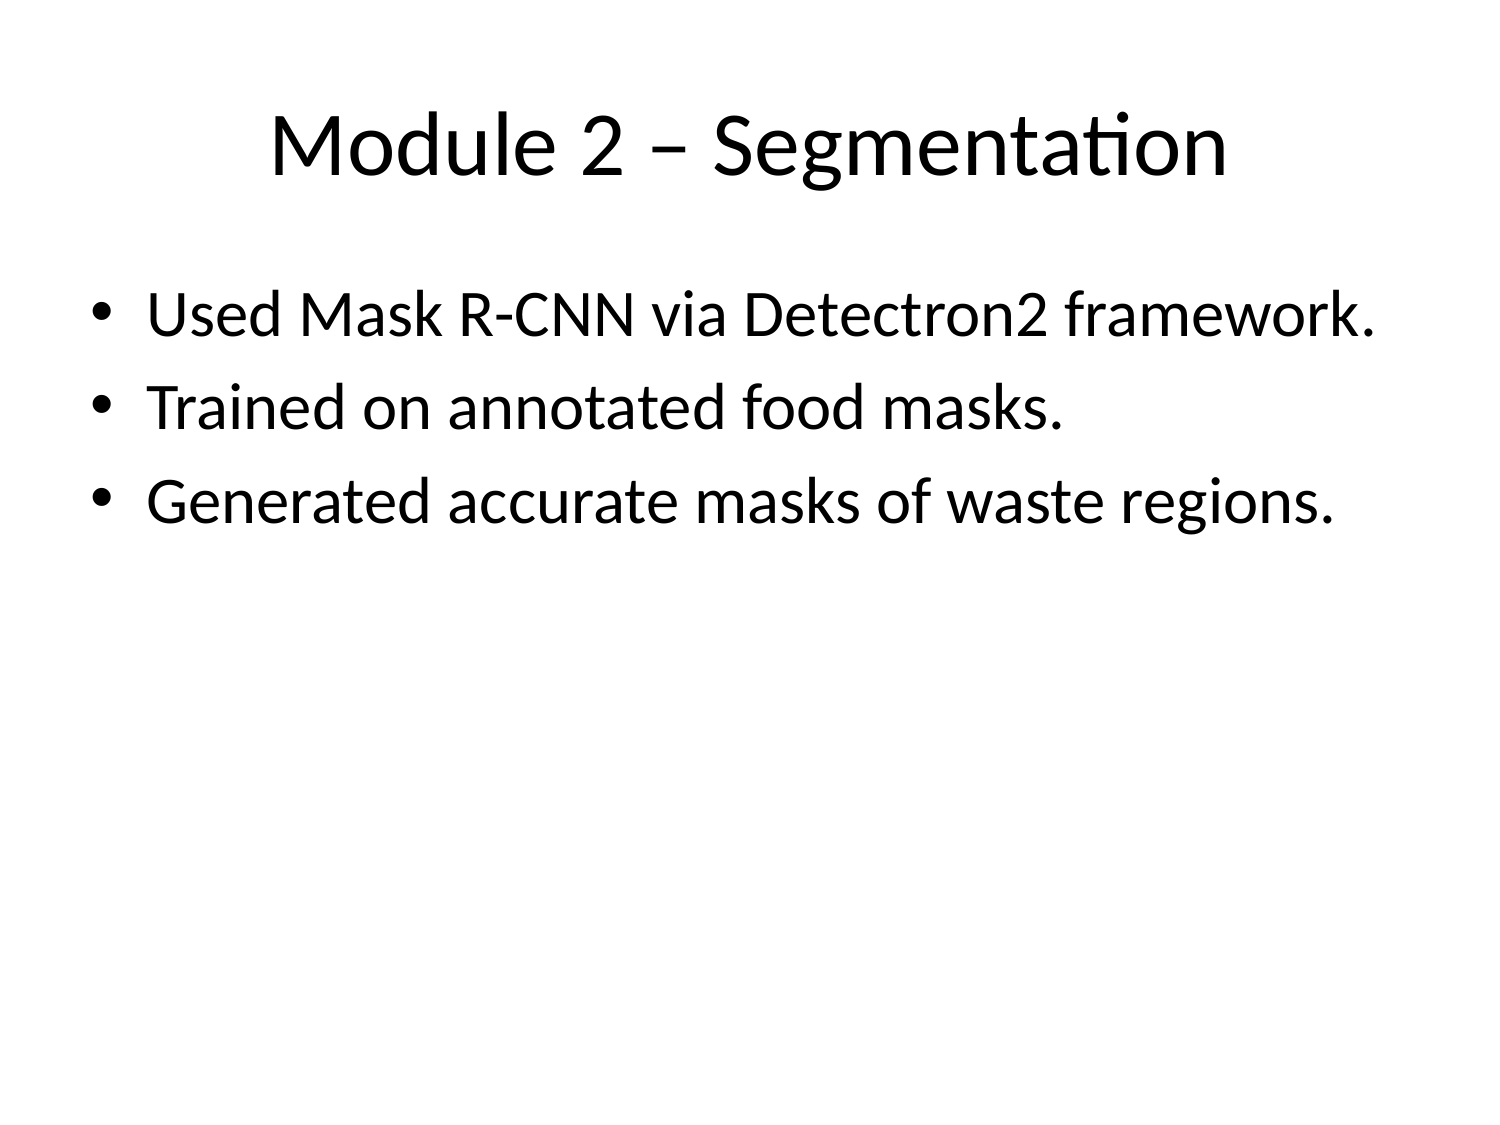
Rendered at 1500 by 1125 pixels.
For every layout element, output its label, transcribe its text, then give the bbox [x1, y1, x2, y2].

list Used Mask R-CNN via Detectron2 framework. Trained on annotated food masks. Generated accurate masks of waste regions. [75, 262, 1425, 1005]
title Module 2 – Segmentation [75, 45, 1425, 233]
